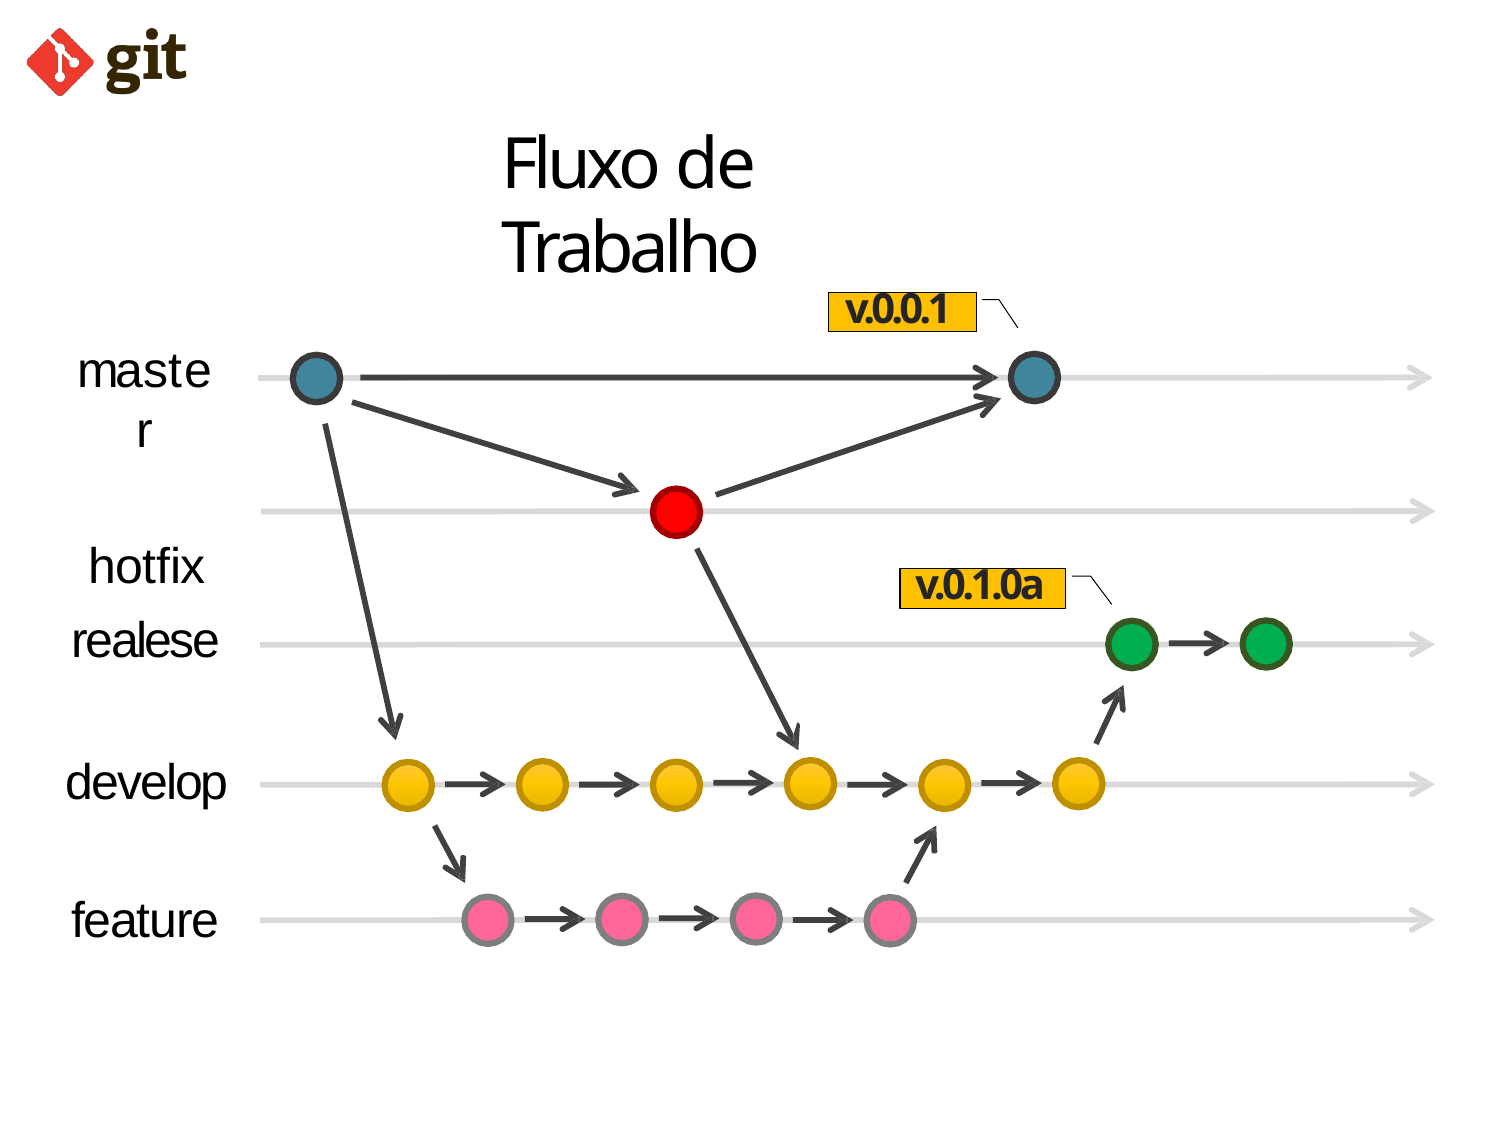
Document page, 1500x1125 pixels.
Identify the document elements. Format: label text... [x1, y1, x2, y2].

text_box [384, 761, 407, 782]
text_box [850, 917, 867, 923]
text_box [549, 761, 566, 778]
text_box [748, 641, 1108, 648]
text_box [512, 917, 567, 923]
text_box [714, 393, 1002, 498]
text_box [464, 896, 512, 944]
text_box [921, 761, 943, 780]
text_box [546, 792, 566, 809]
text_box [1224, 641, 1243, 648]
text_box [351, 399, 640, 498]
text_box [682, 792, 700, 809]
text_box [994, 374, 1011, 381]
text_box [384, 761, 432, 810]
text_box [260, 641, 372, 648]
text_box [982, 299, 1018, 328]
text_box [700, 498, 1436, 525]
text_box [1055, 760, 1073, 777]
text_box [652, 787, 671, 809]
text_box [1290, 631, 1435, 658]
text_box [700, 781, 755, 788]
text_box realese develop feature [63, 605, 231, 948]
text_box [579, 771, 640, 798]
text_box [384, 789, 401, 809]
text_box [969, 781, 1023, 788]
text_box [1156, 641, 1210, 648]
text_box [694, 547, 800, 751]
text_box [652, 488, 701, 536]
text_box [1058, 364, 1433, 391]
text_box [1242, 620, 1290, 668]
text_box [679, 761, 700, 778]
text_box [981, 770, 1042, 796]
text_box [260, 781, 384, 788]
text_box [817, 760, 835, 782]
text_box [914, 906, 1435, 933]
text_box [786, 760, 835, 808]
text_box [921, 791, 938, 809]
text_box [1081, 788, 1103, 808]
text_box [410, 761, 432, 779]
text_box [260, 508, 342, 515]
text_box [258, 375, 293, 381]
text_box [518, 761, 567, 809]
text_box [714, 917, 733, 923]
text_box [904, 781, 921, 788]
text_box [566, 781, 579, 788]
text_box v.0.0.1 [828, 292, 977, 332]
text_box [952, 788, 969, 809]
text_box [340, 375, 360, 381]
text_box [598, 895, 646, 944]
text_box [946, 761, 969, 783]
text_box [813, 786, 835, 808]
text_box [292, 354, 341, 403]
text_box [432, 781, 445, 788]
text_box [1108, 620, 1156, 669]
text_box [581, 917, 598, 923]
text_box [780, 917, 792, 923]
text_box [518, 786, 539, 809]
text_box [713, 769, 774, 796]
text_box [348, 508, 653, 515]
text_box [377, 641, 743, 648]
text_box [1103, 771, 1435, 798]
text_box [1036, 781, 1055, 788]
text_box [416, 792, 432, 809]
text_box [445, 771, 506, 798]
text_box v.0.1.0a [900, 568, 1066, 609]
text_box [322, 423, 404, 741]
text_box [646, 917, 700, 923]
text_box [360, 364, 999, 391]
text_box master hotfix [71, 335, 218, 594]
text_box [792, 907, 854, 933]
text_box [1168, 630, 1230, 657]
text_box [502, 781, 518, 788]
text_box [767, 781, 786, 788]
text_box [1085, 760, 1103, 780]
picture [26, 28, 187, 96]
text_box [835, 781, 847, 788]
text_box [921, 761, 969, 810]
text_box [786, 786, 808, 808]
text_box [732, 895, 780, 943]
text_box [524, 906, 586, 932]
text_box [652, 761, 674, 784]
text_box [847, 771, 908, 798]
text_box [636, 781, 652, 788]
text_box [1055, 790, 1076, 808]
text_box [1071, 576, 1112, 605]
text_box [518, 761, 536, 783]
title Fluxo de Trabalho [498, 115, 1002, 306]
text_box [903, 825, 938, 885]
text_box [786, 760, 804, 782]
text_box [1093, 684, 1126, 746]
text_box [432, 824, 467, 883]
text_box [658, 905, 720, 932]
text_box [1010, 353, 1059, 402]
text_box [652, 761, 701, 809]
text_box [866, 897, 914, 945]
text_box [1055, 760, 1103, 808]
text_box [260, 917, 464, 924]
